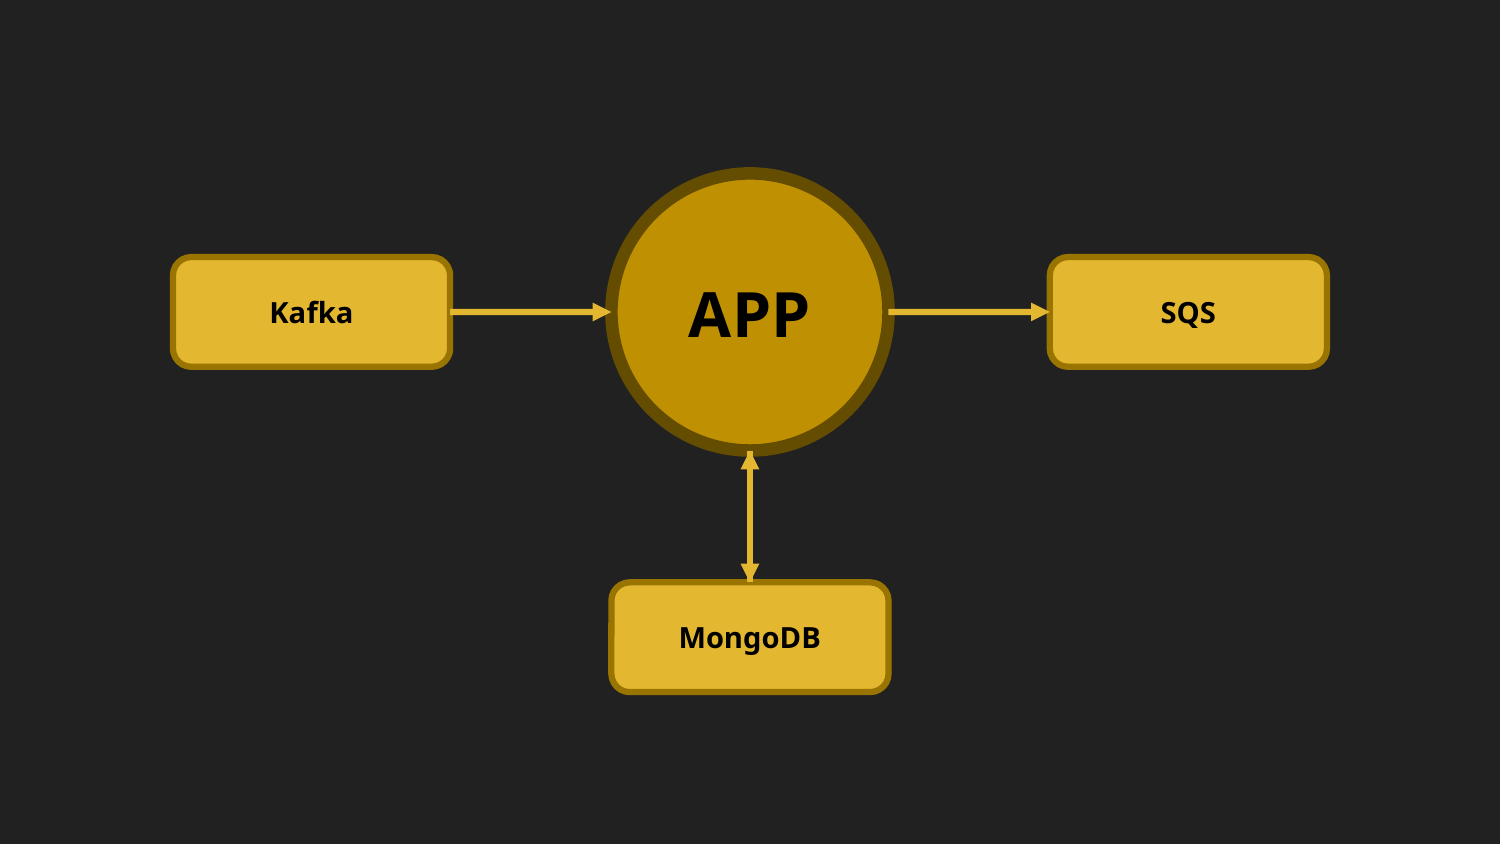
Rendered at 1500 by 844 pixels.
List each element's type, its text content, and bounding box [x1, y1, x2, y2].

text_box Kafka [172, 257, 451, 367]
text_box SQS [1049, 257, 1327, 367]
text_box APP [611, 173, 889, 451]
text_box MongoDB [611, 582, 889, 693]
